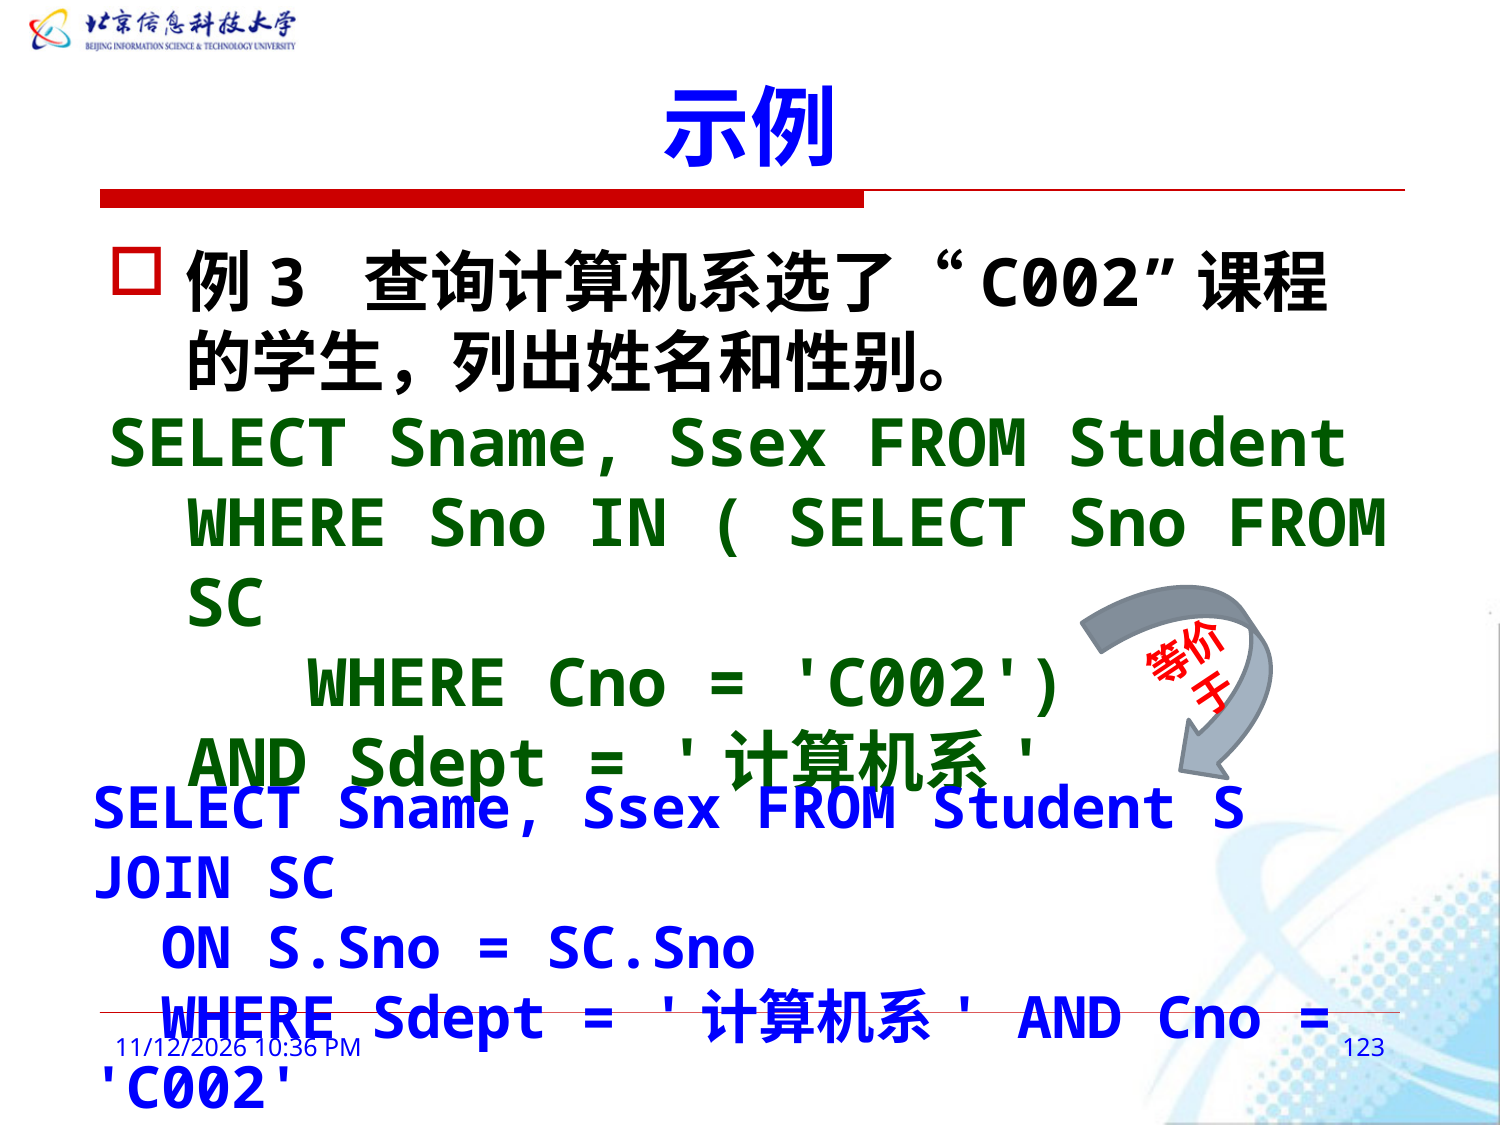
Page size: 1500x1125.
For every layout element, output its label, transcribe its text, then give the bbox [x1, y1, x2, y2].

title 示例 [93, 49, 1407, 185]
text_box 等价于 [1079, 584, 1273, 781]
list 例3 查询计算机系选了“C002”课程的学生，列出姓名和性别。 SELECT Sname, Ssex FROM Student WHERE Sno IN ( SELECT Sno FROM SC WHERE Cno = 'C002') AND Sdept = '计算机系' [92, 231, 1412, 763]
text_box SELECT Sname, Ssex FROM Student S JOIN SC ON S.Sno = SC.Sno WHERE Sdept = '计算机系' AND Cno = 'C002' [76, 763, 1412, 1125]
picture [0, 0, 1500, 1125]
